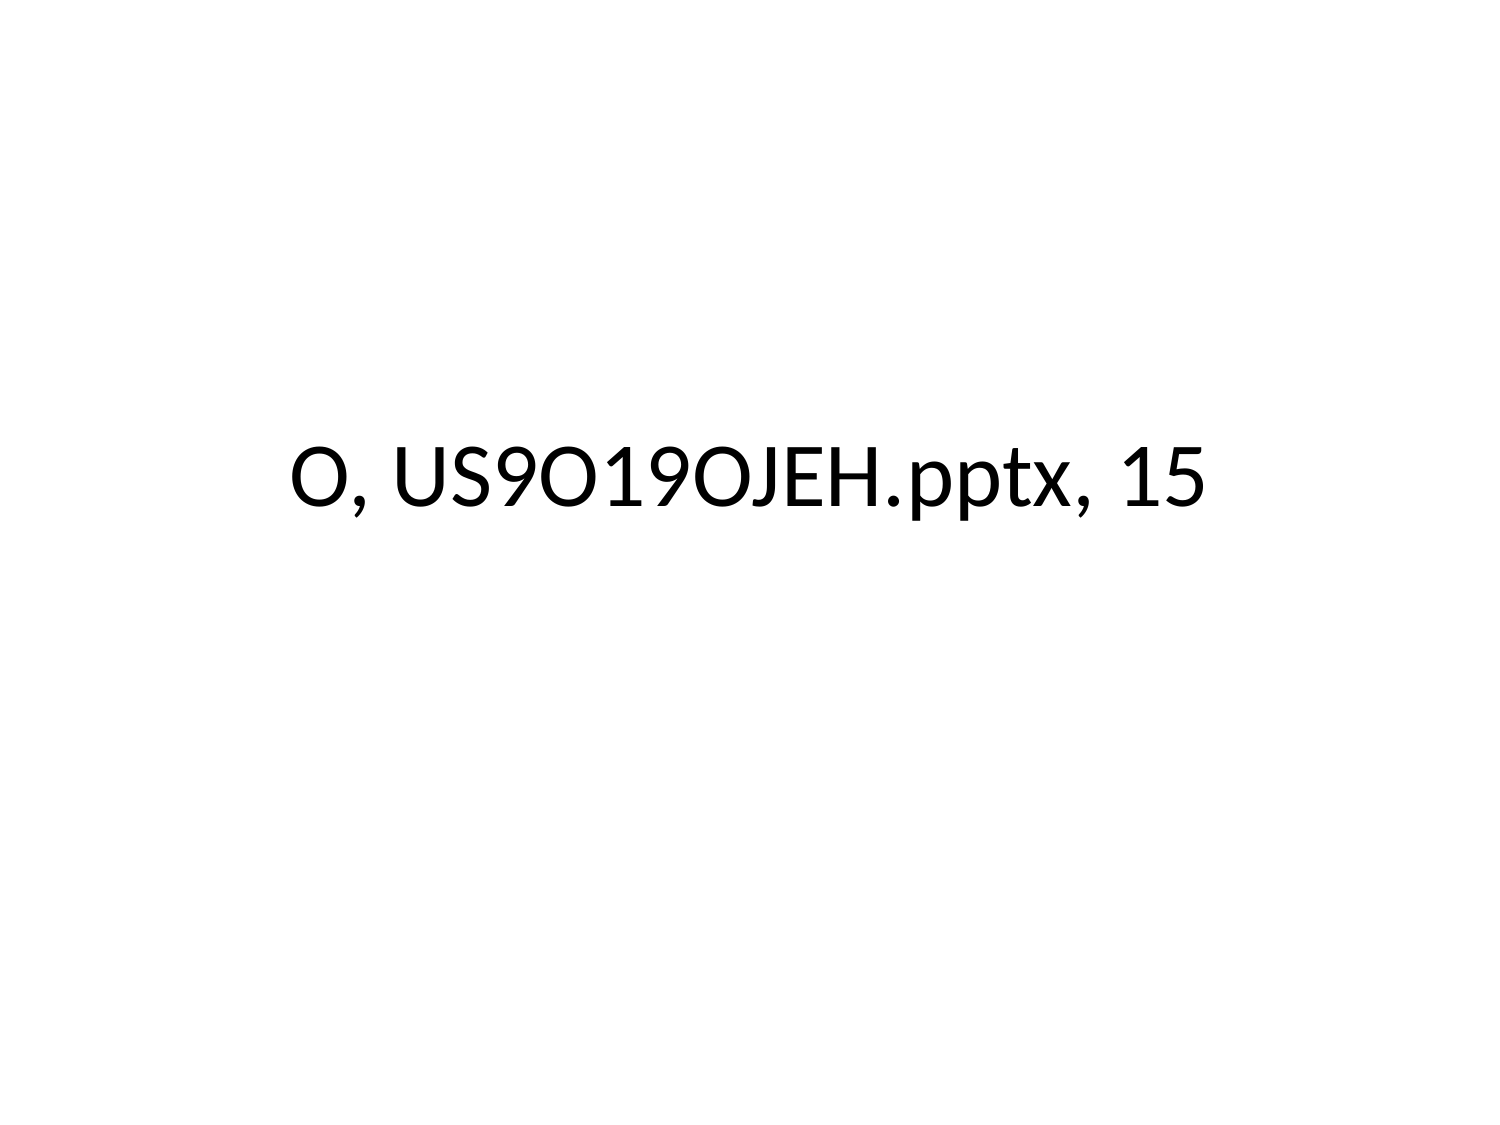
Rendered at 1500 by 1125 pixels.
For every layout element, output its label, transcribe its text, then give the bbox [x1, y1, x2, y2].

title O, US9O19OJEH.pptx, 15 [112, 349, 1388, 591]
